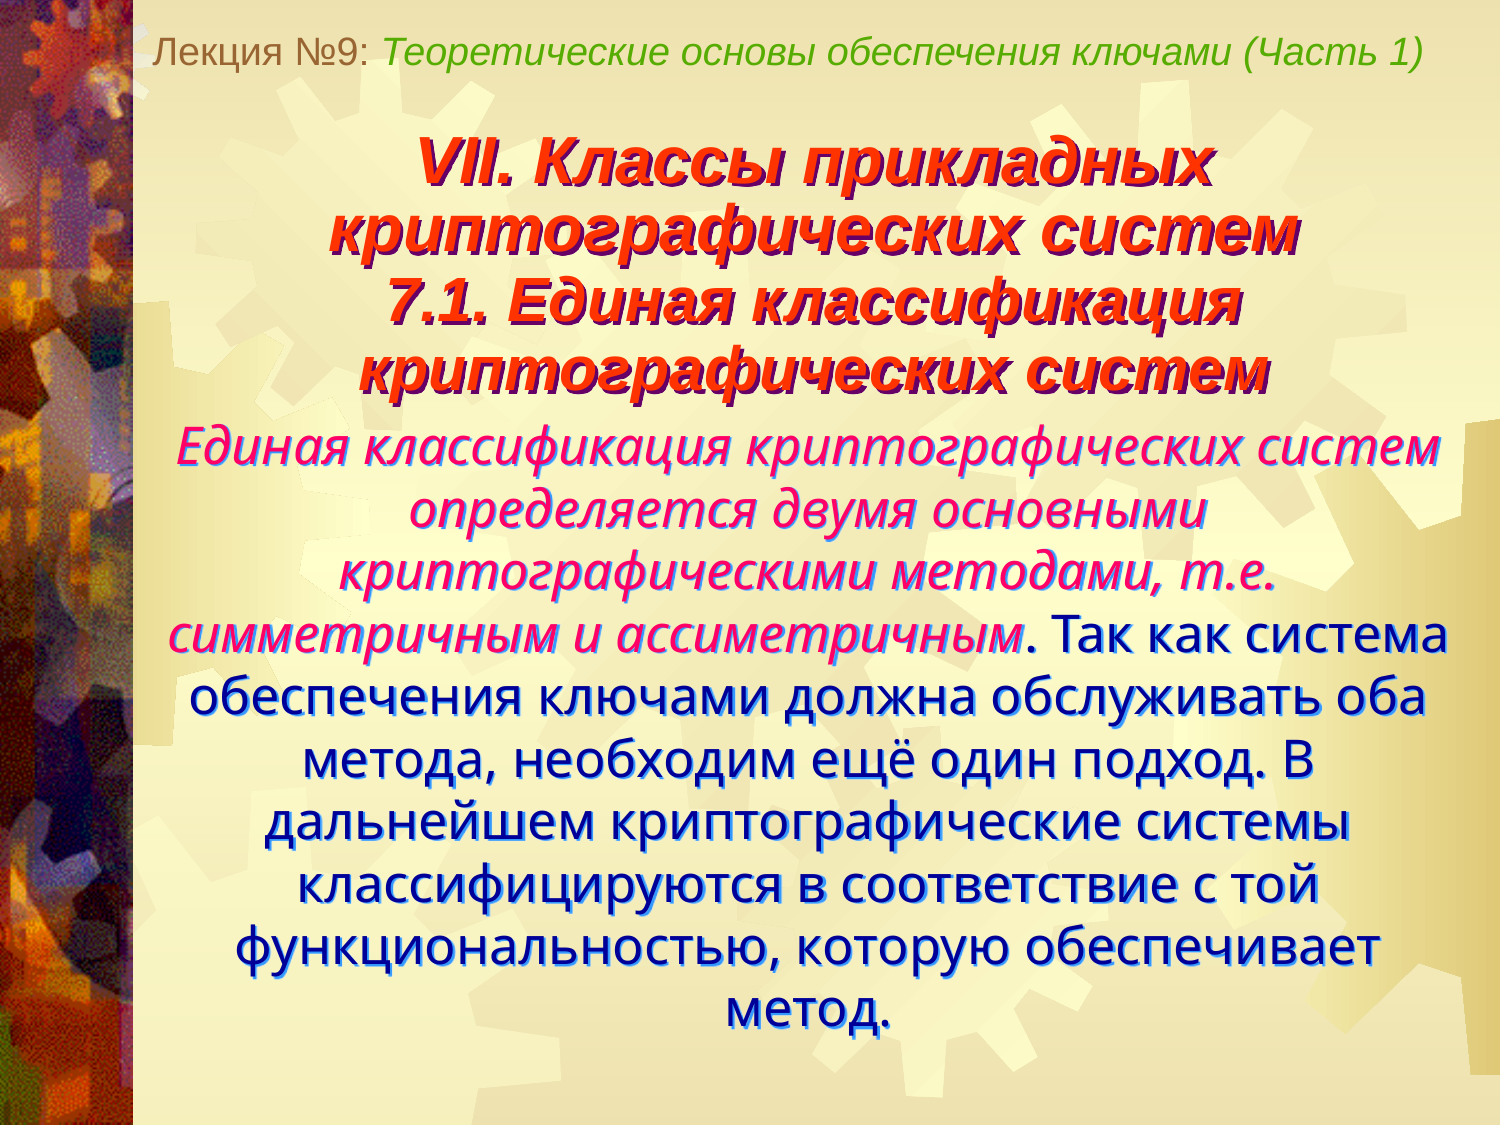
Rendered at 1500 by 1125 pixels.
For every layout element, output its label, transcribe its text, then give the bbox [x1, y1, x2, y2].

text_box Лекция №9: Теоретические основы обеспечения ключами (Часть 1) [130, 31, 1500, 74]
picture [0, 0, 133, 1125]
text_box Единая классификация криптографических систем определяется двумя основными криптографическими методами, т.е. симметричным и ассиметричным. Так как система обеспечения ключами должна обслуживать оба метода, необходим ещё один подход. В дальнейшем криптографические системы классифицируются в соответствие с той функциональностью, которую обеспечивает метод. [152, 412, 1465, 1038]
text_box VII. Классы прикладных криптографических систем 7.1. Единая классификация криптографических систем [128, 127, 1500, 403]
